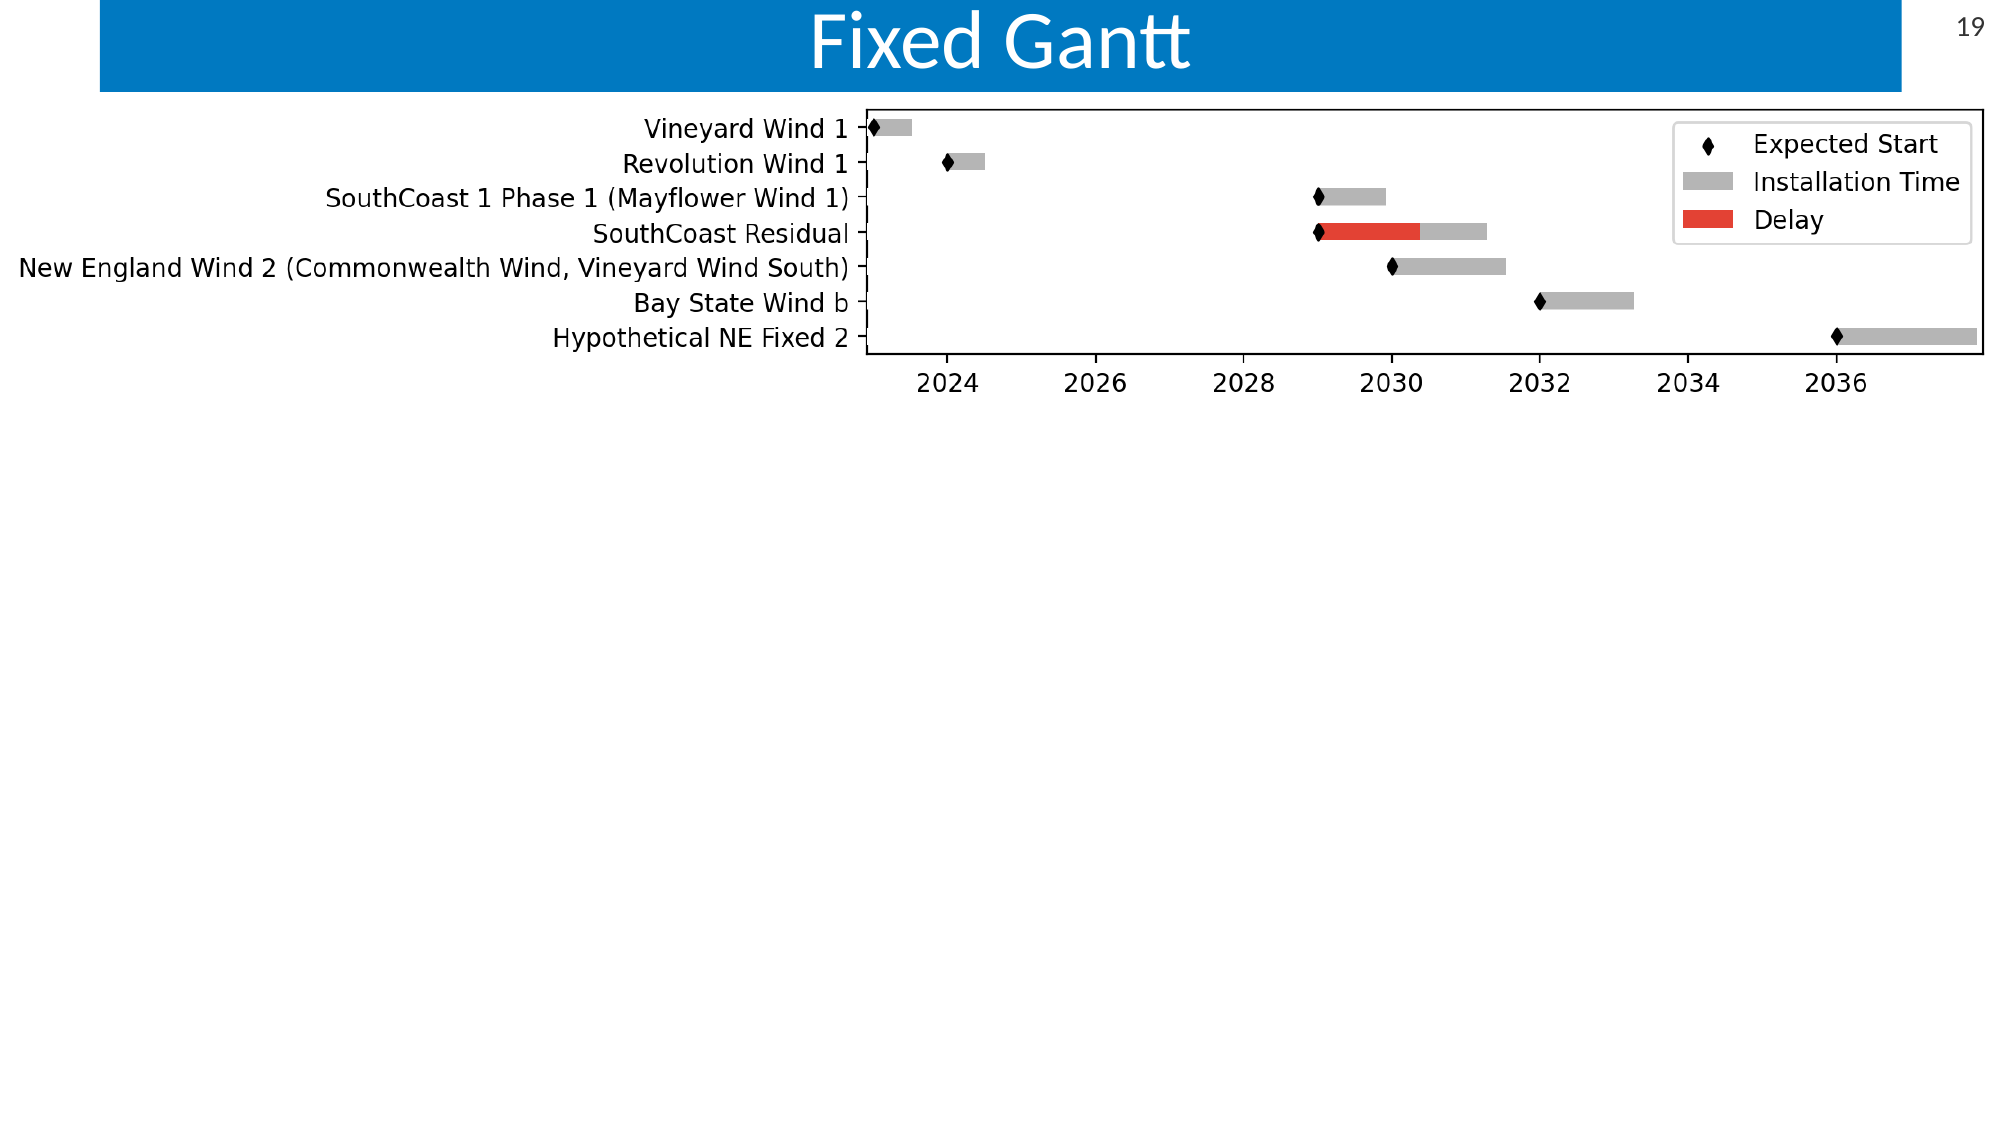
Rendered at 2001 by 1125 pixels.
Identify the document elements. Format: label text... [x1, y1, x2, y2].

picture [0, 92, 2000, 414]
title Fixed Gantt [99, 0, 1902, 90]
